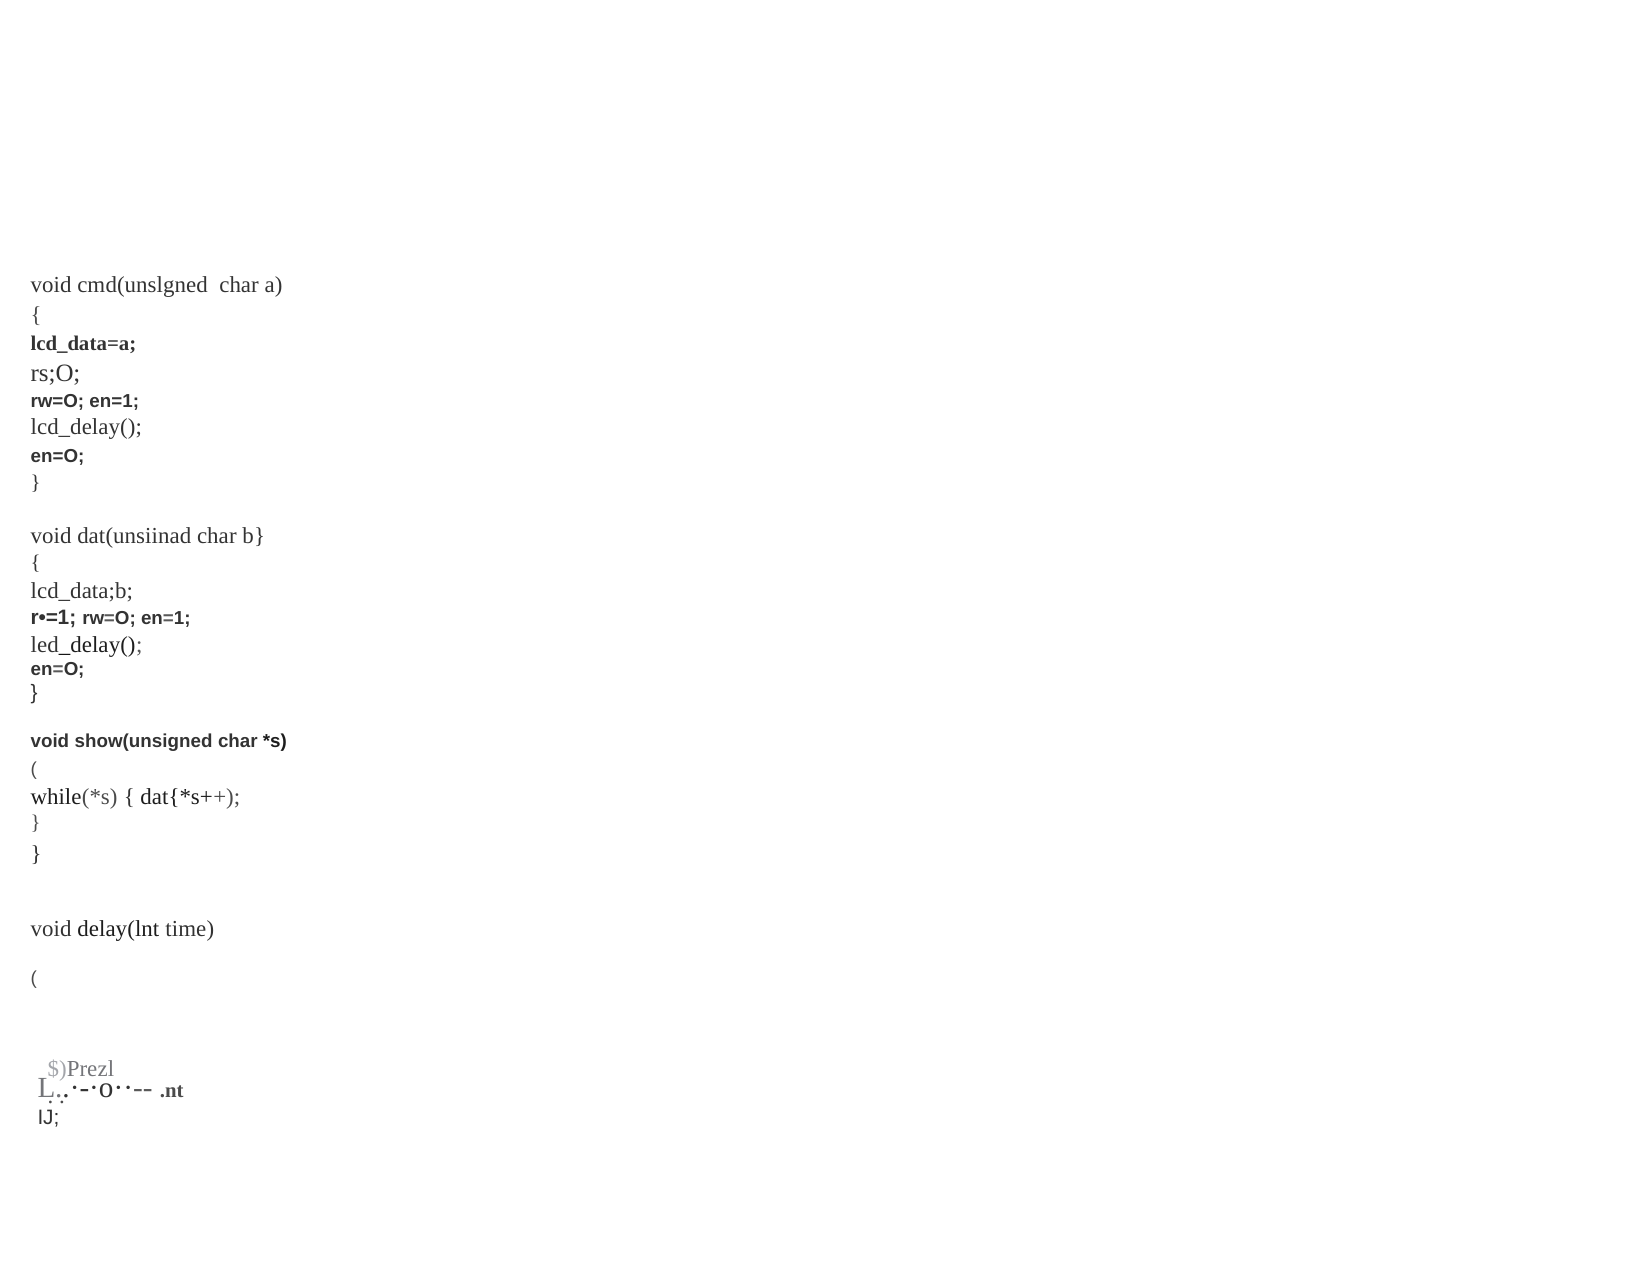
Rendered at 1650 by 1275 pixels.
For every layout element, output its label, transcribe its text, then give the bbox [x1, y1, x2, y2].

text_box void cmd(unslgned char a) { lcd_data=a; rs;O; rw=O; en=1; lcd_delay(); en=O; } void dat(unsiinad char b} { lcd_data;b; r•=1; rw=O; en=1; led_delay(); en=O; } void show(unsigned char *s) ( while(*s) { dat{*s++); } } void delay(lnt time) ( [28, 267, 335, 989]
text_box $)Prezl . . [45, 1053, 200, 1068]
text_box L..·-·o··-- .nt IJ; [35, 1068, 208, 1129]
